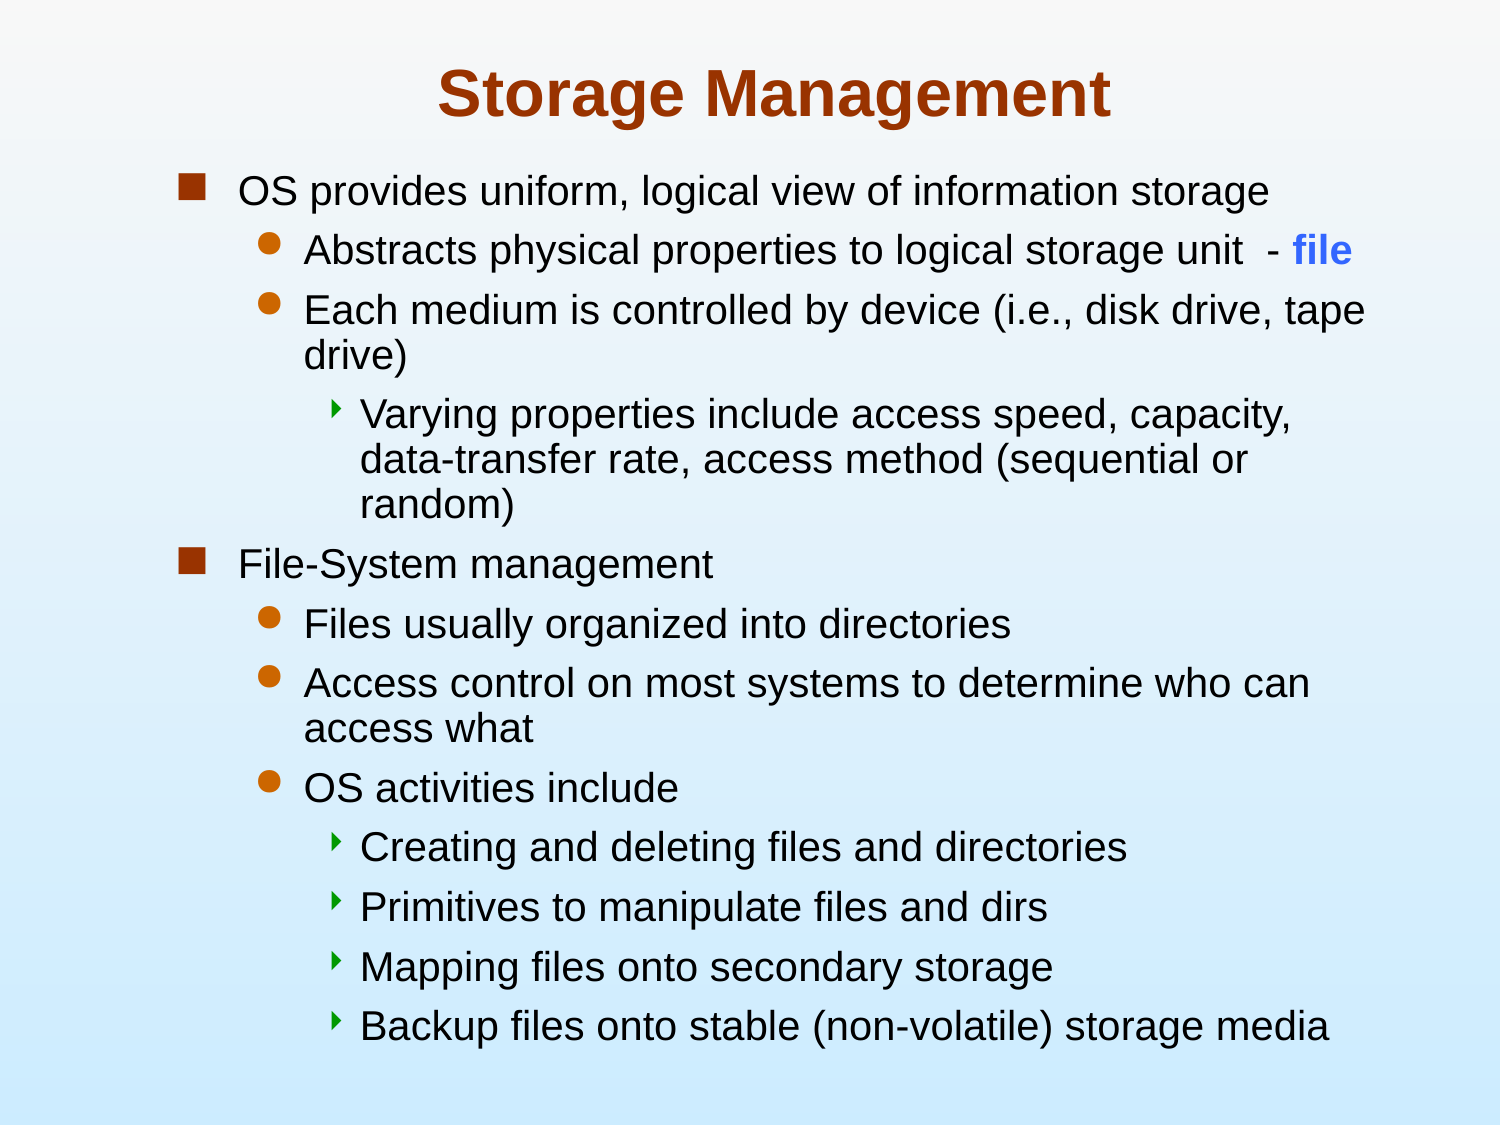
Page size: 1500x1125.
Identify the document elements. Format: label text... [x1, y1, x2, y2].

title Storage Management [112, 37, 1438, 138]
list OS provides uniform, logical view of information storage Abstracts physical properties to logical storage unit - file Each medium is controlled by device (i.e., disk drive, tape drive) Varying properties include access speed, capacity, data-transfer rate, access method (sequential or random) File-System management Files usually organized into directories Access control on most systems to determine who can access what OS activities include Creating and deleting files and directories Primitives to manipulate files and dirs Mapping files onto secondary storage Backup files onto stable (non-volatile) storage media [166, 161, 1411, 910]
